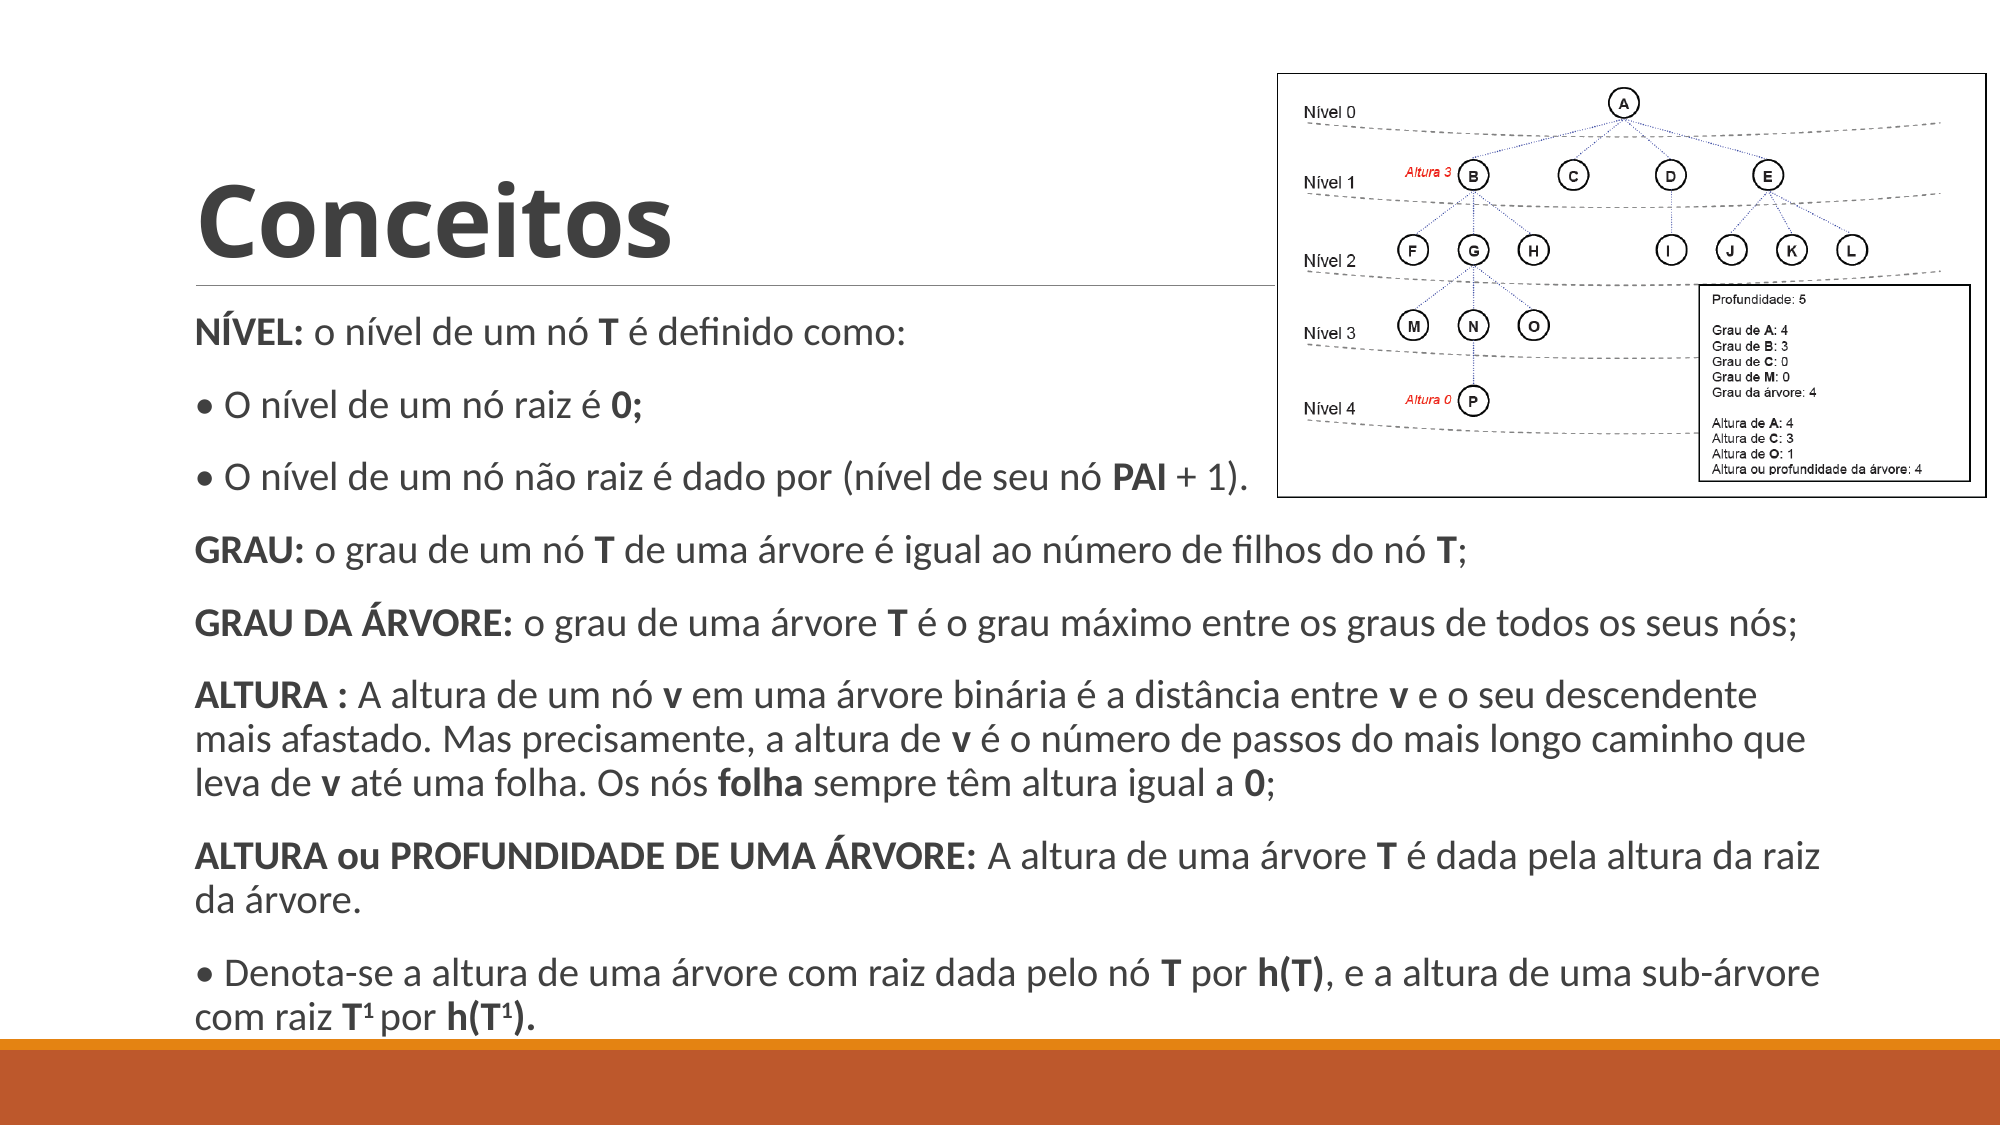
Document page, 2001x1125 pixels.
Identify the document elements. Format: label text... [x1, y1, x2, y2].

picture [1274, 68, 1990, 502]
list NÍVEL: o nível de um nó T é definido como: • O nível de um nó raiz é 0; • O nível de um nó não raiz é dado por (nível de seu nó PAI + 1). GRAU: o grau de um nó T de uma árvore é igual ao número de filhos do nó T; GRAU DA ÁRVORE: o grau de uma árvore T é o grau máximo entre os graus de todos os seus nós; ALTURA : A altura de um nó v em uma árvore binária é a distância entre v e o seu descendente mais afastado. Mas precisamente, a altura de v é o número de passos do mais longo caminho que leva de v até uma folha. Os nós folha sempre têm altura igual a 0; ALTURA ou PROFUNDIDADE DE UMA ÁRVORE: A altura de uma árvore T é dada pela altura da raiz da árvore. • Denota-se a altura de uma árvore com raiz dada pelo nó T por h(T), e a altura de uma sub-árvore com raiz T1 por h(T1). [180, 302, 1830, 1078]
title Conceitos [180, 47, 1830, 285]
